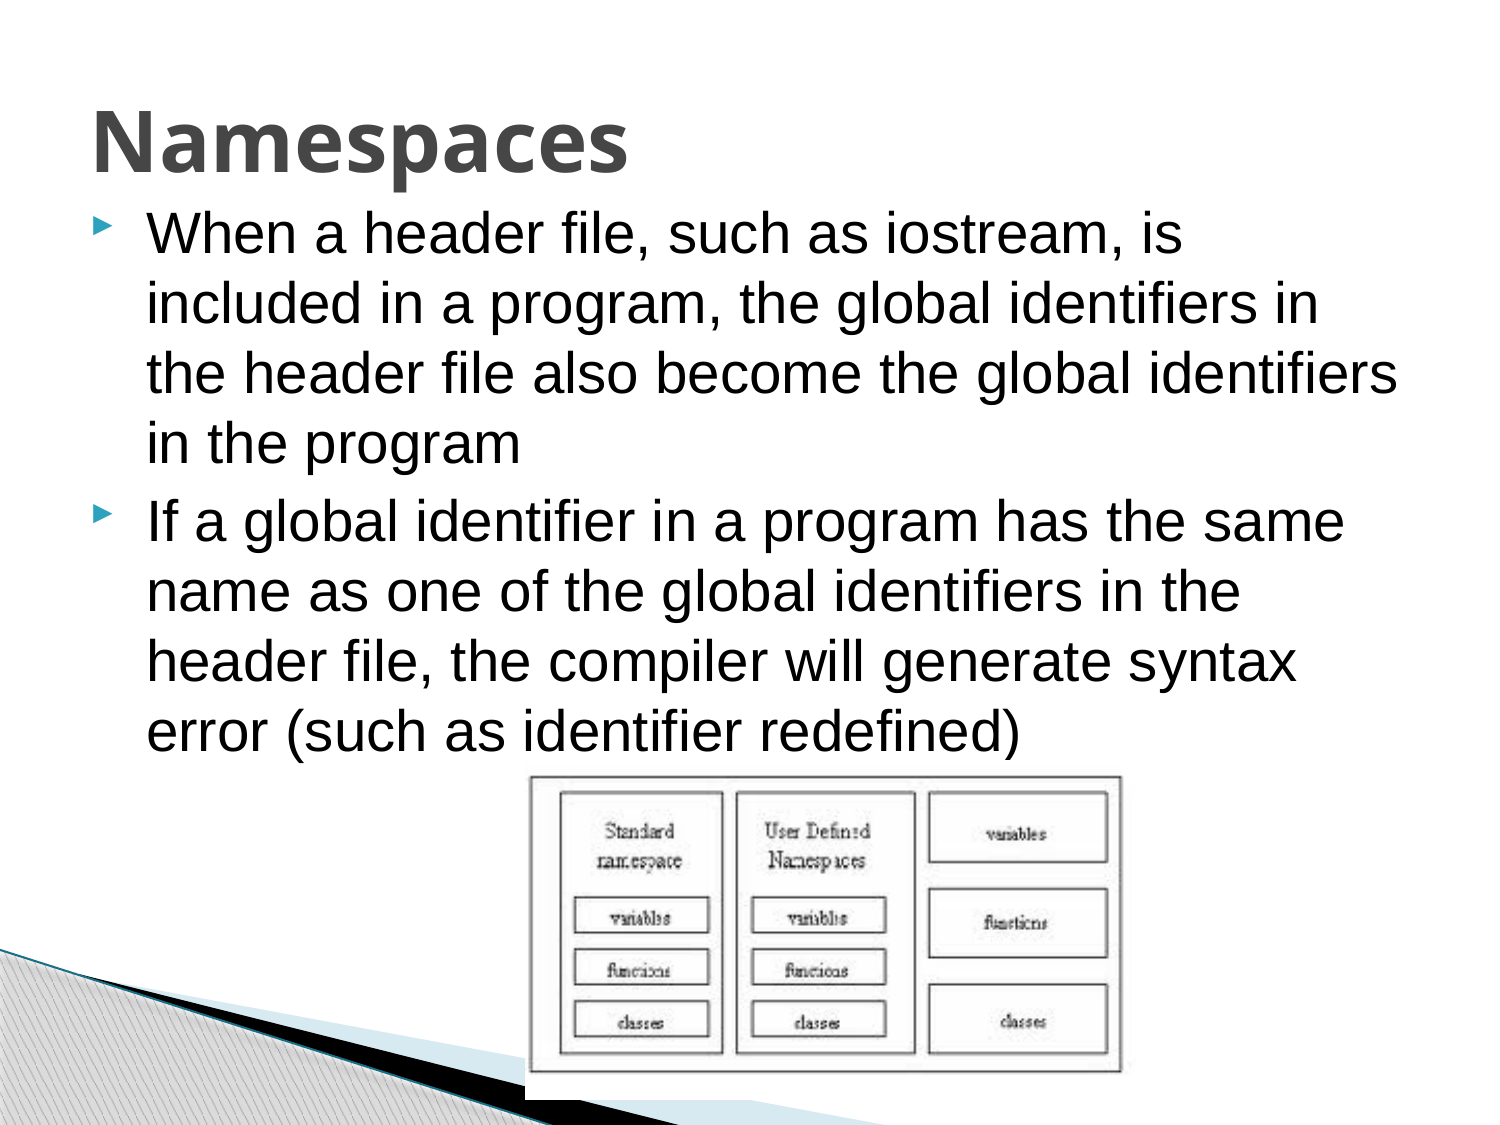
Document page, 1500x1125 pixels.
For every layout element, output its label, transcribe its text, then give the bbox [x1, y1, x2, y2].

list When a header file, such as iostream, is included in a program, the global identifiers in the header file also become the global identifiers in the program If a global identifier in a program has the same name as one of the global identifiers in the header file, the compiler will generate syntax error (such as identifier redefined) [75, 187, 1425, 931]
title Namespaces [75, 45, 1425, 187]
picture [524, 760, 1163, 1101]
